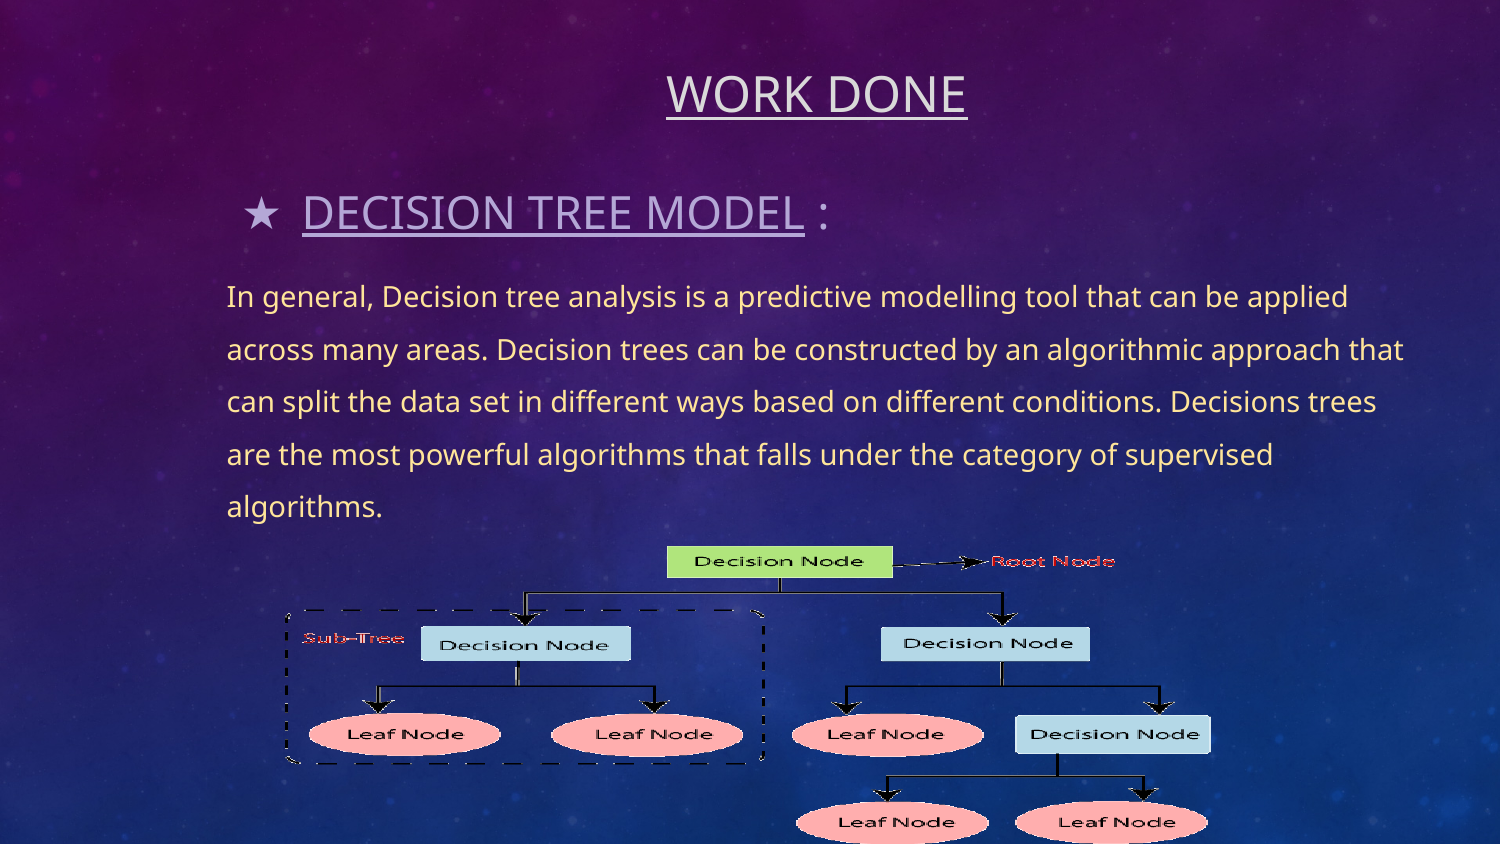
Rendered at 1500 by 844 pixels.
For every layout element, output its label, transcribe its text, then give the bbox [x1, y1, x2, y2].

title WORK DONE [173, 47, 1462, 155]
text_box In general, Decision tree analysis is a predictive modelling tool that can be applied across many areas. Decision trees can be constructed by an algorithmic approach that can split the data set in different ways based on different conditions. Decisions trees are the most powerful algorithms that falls under the category of supervised algorithms. [211, 241, 1438, 543]
title Decision Tree Model : [211, 169, 1500, 249]
picture [0, 0, 1500, 844]
